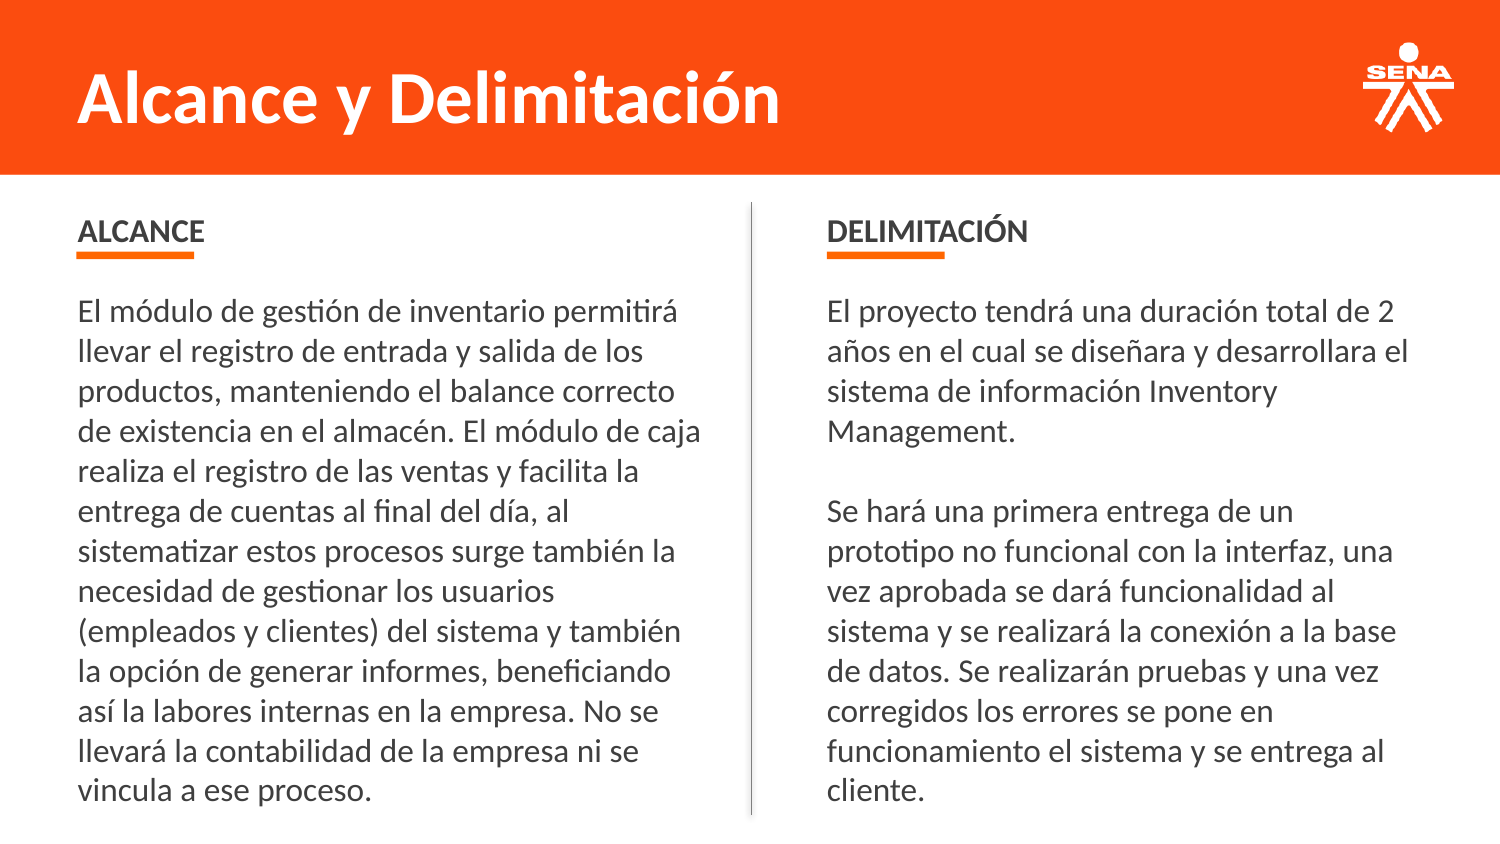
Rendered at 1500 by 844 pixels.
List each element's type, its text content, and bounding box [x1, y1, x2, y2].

picture [0, 0, 1500, 844]
text_box DELIMITACIÓN El proyecto tendrá una duración total de 2 años en el cual se diseñara y desarrollara el sistema de información Inventory Management. Se hará una primera entrega de un prototipo no funcional con la interfaz, una vez aprobada se dará funcionalidad al sistema y se realizará la conexión a la base de datos. Se realizarán pruebas y una vez corregidos los errores se pone en funcionamiento el sistema y se entrega al cliente. [811, 202, 1438, 844]
text_box [1347, 31, 1470, 144]
text_box [76, 251, 195, 260]
text_box ALCANCE El módulo de gestión de inventario permitirá llevar el registro de entrada y salida de los productos, manteniendo el balance correcto de existencia en el almacén. El módulo de caja realiza el registro de las ventas y facilita la entrega de cuentas al final del día, al sistematizar estos procesos surge también la necesidad de gestionar los usuarios (empleados y clientes) del sistema y también la opción de generar informes, beneficiando así la labores internas en la empresa. No se llevará la contabilidad de la empresa ni se vincula a ese proceso. [62, 202, 723, 844]
text_box [826, 251, 945, 260]
text_box Alcance y Delimitación [62, 40, 951, 146]
